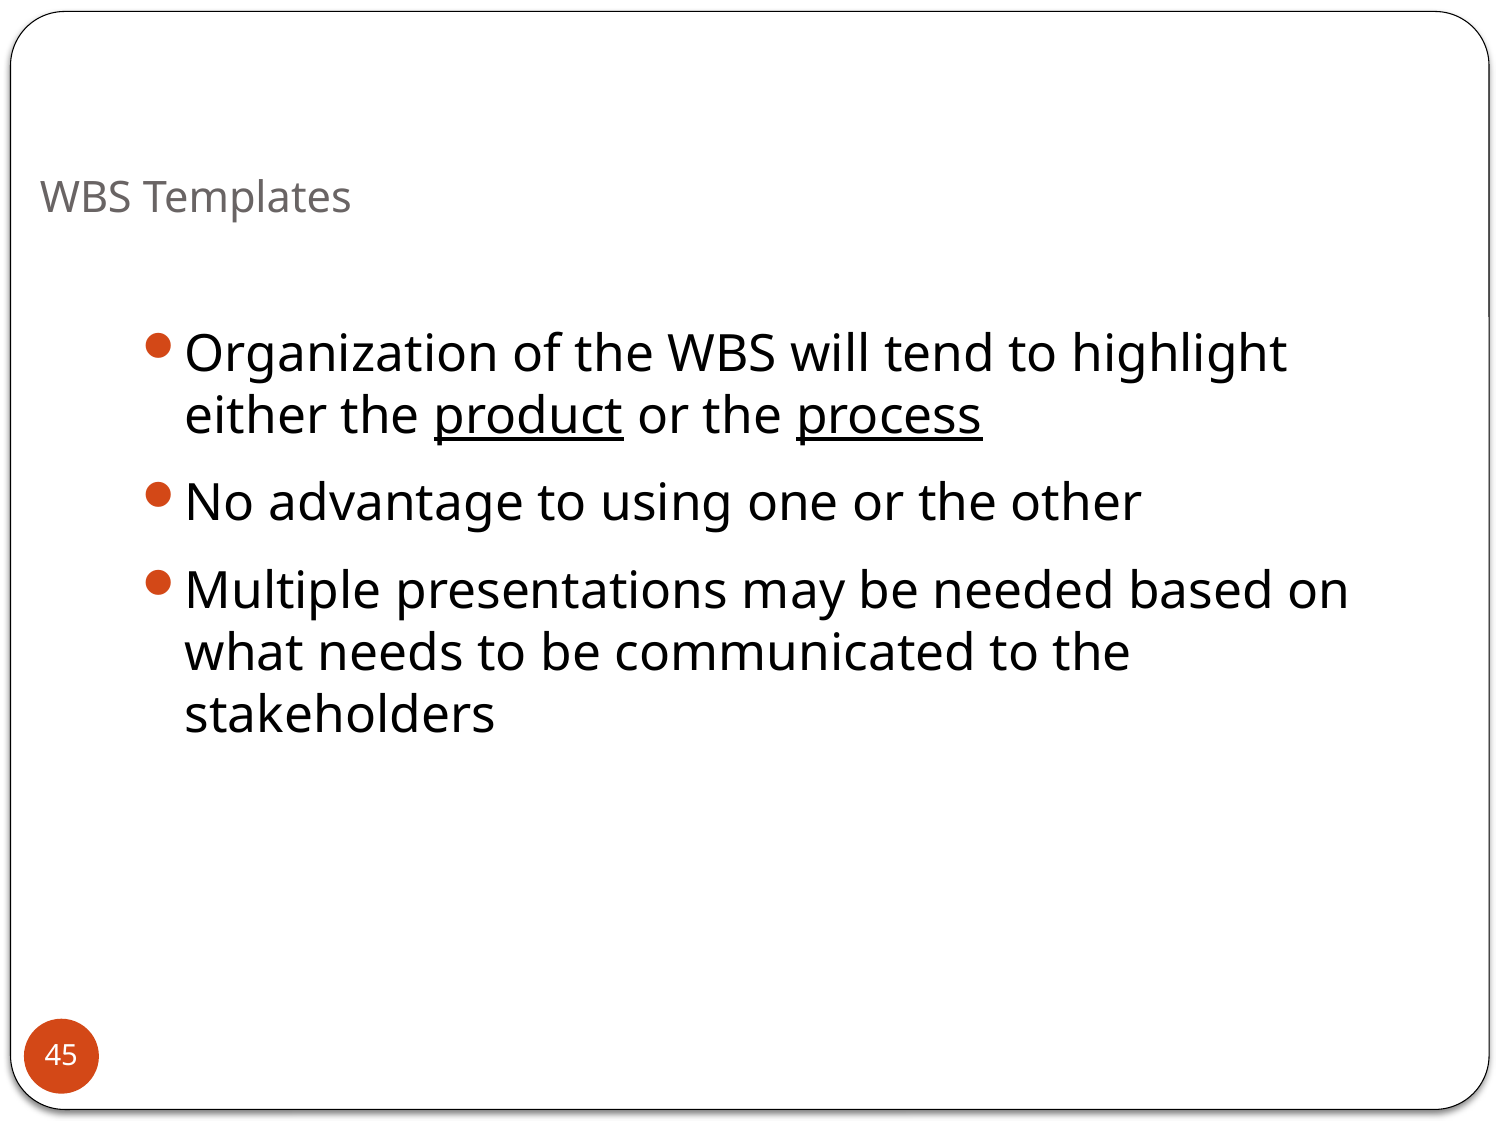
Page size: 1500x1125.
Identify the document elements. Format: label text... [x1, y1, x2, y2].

slide_number 45 [23, 1018, 99, 1094]
list Organization of the WBS will tend to highlight either the product or the process No advantage to using one or the other Multiple presentations may be needed based on what needs to be communicated to the stakeholders [127, 312, 1403, 750]
title WBS Templates [24, 161, 1450, 237]
